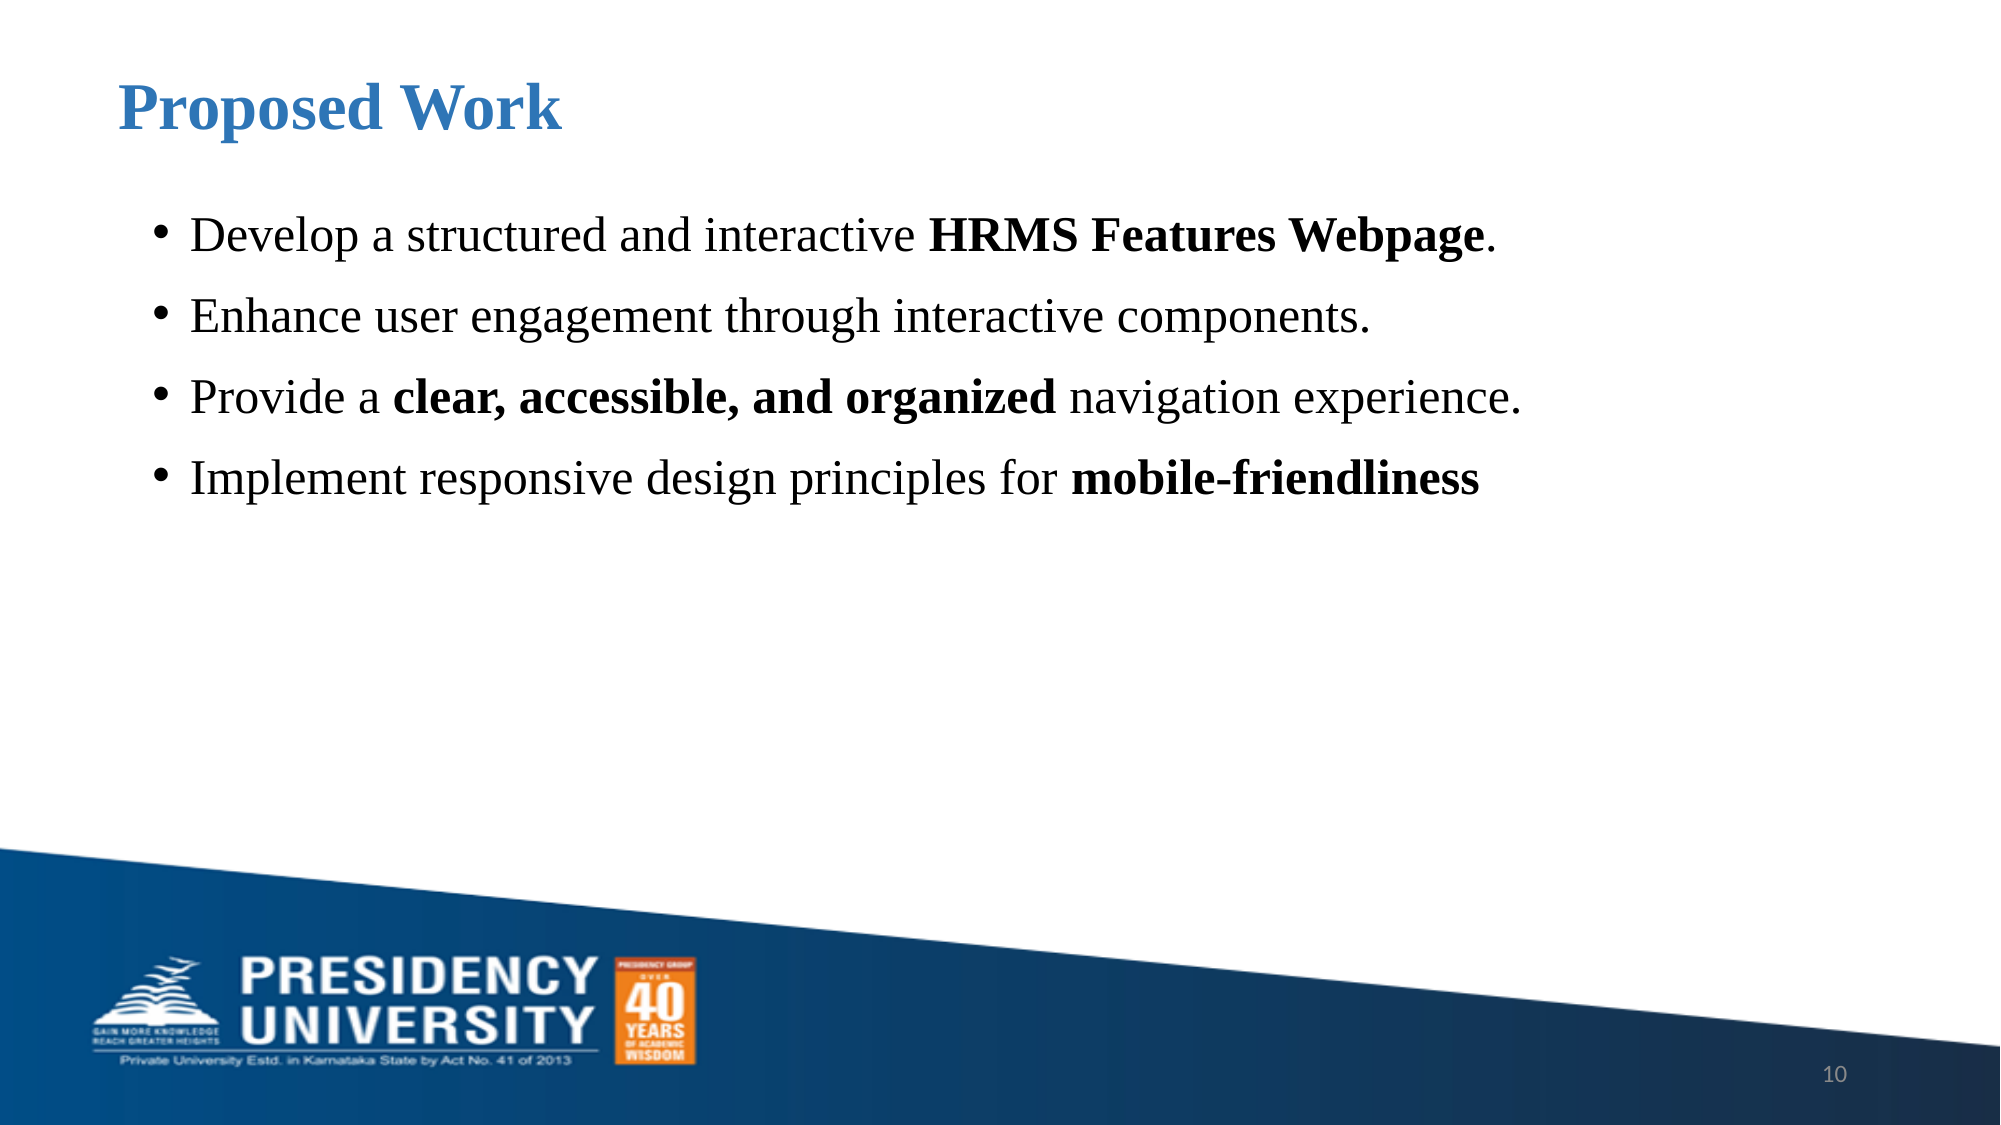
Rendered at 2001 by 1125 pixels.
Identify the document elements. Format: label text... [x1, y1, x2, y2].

list Develop a structured and interactive HRMS Features Webpage. Enhance user engagement through interactive components. Provide a clear, accessible, and organized navigation experience. Implement responsive design principles for mobile-friendliness [137, 194, 1863, 860]
picture [0, 845, 2000, 1125]
title Proposed Work [78, 35, 1804, 171]
slide_number 10 [1412, 1042, 1863, 1103]
